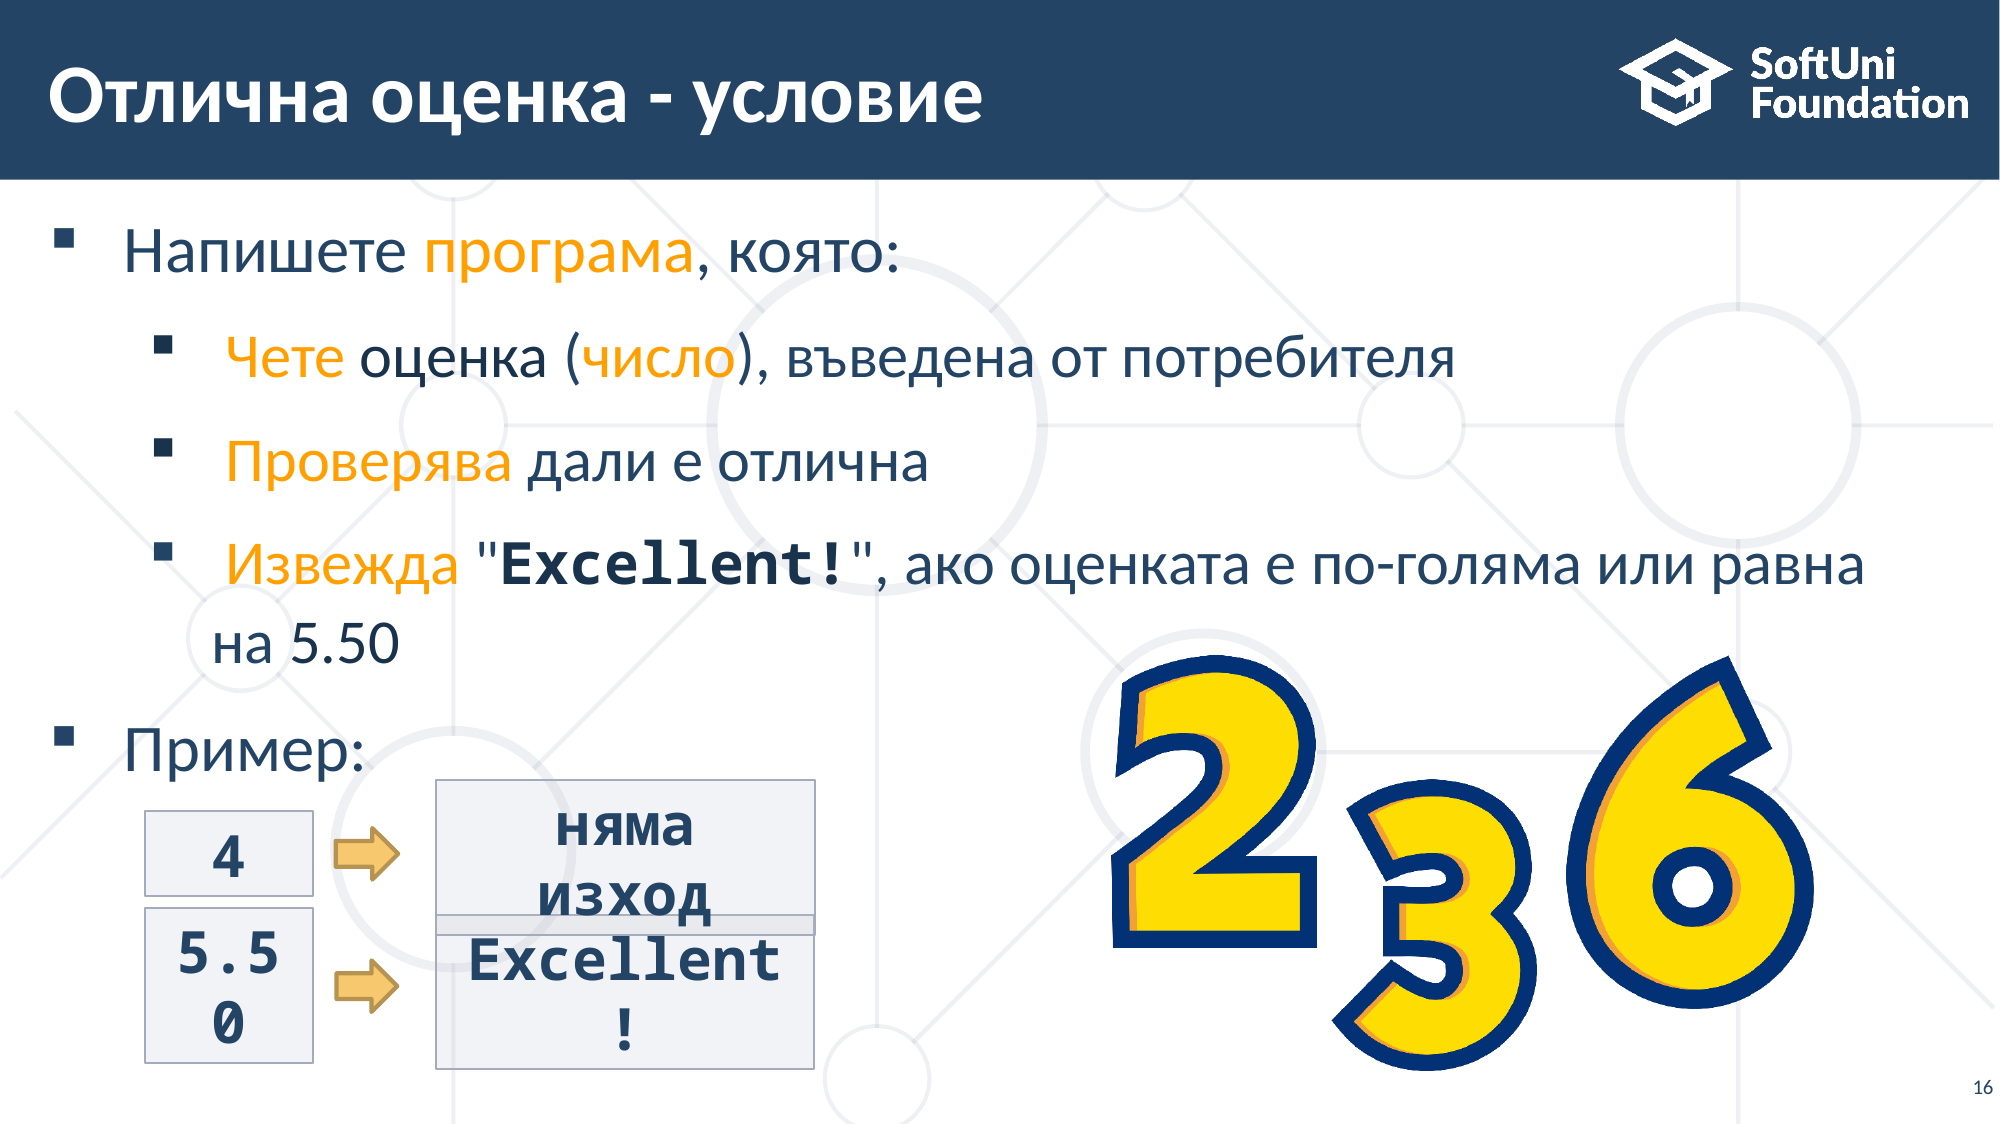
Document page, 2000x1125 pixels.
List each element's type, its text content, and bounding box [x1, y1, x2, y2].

text_box няма изход [436, 780, 815, 935]
text_box 5.50 [144, 908, 313, 1063]
text_box Excellent! [435, 914, 815, 1070]
text_box [334, 958, 400, 1014]
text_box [1110, 655, 1814, 1071]
text_box 4 [144, 811, 313, 897]
list Напишете програма, която: Чете оценка (число), въведена от потребителя Проверява дали е отлична Извежда "Excellent!", ако оценката е по-голяма или равна на 5.50 Пример: [31, 196, 1970, 1050]
slide_number 16 [1929, 1070, 2000, 1103]
text_box [333, 826, 401, 882]
picture [1618, 38, 1968, 126]
title Отлична оценка - условие [31, 16, 1591, 162]
